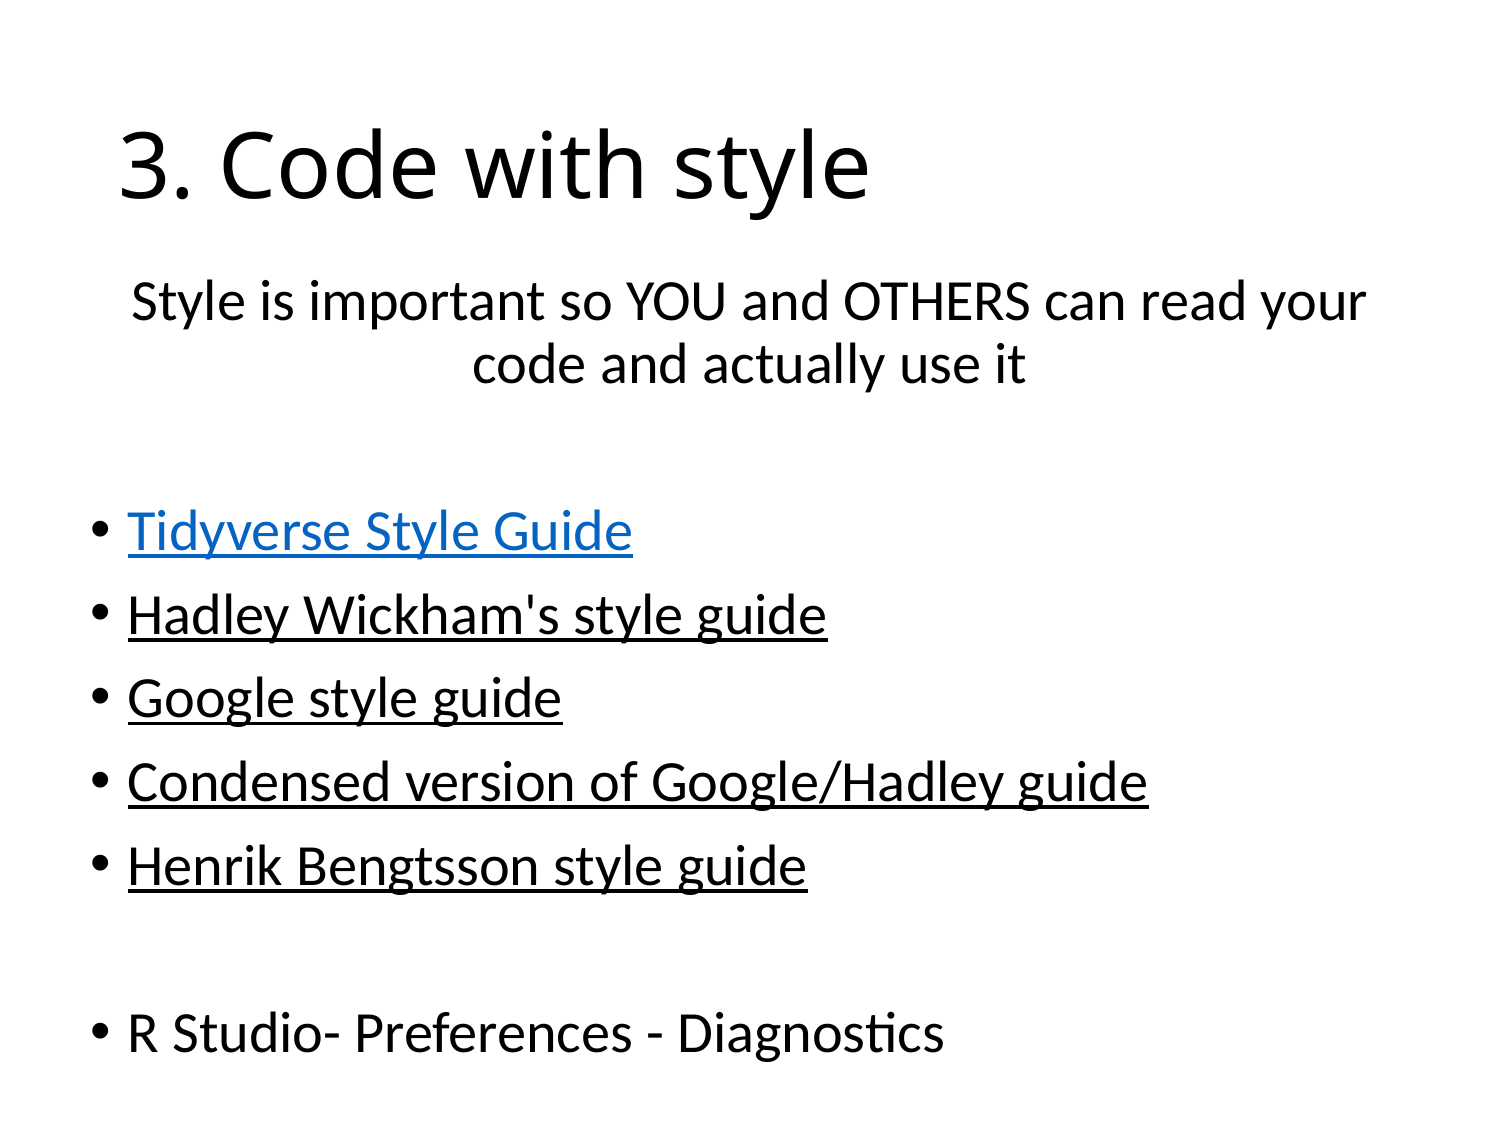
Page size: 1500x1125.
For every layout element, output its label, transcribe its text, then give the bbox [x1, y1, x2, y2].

title 3. Code with style [103, 59, 1397, 262]
list Style is important so YOU and OTHERS can read your code and actually use it Tidyverse Style Guide Hadley Wickham's style guide Google style guide Condensed version of Google/Hadley guide Henrik Bengtsson style guide R Studio- Preferences - Diagnostics [75, 262, 1425, 1075]
